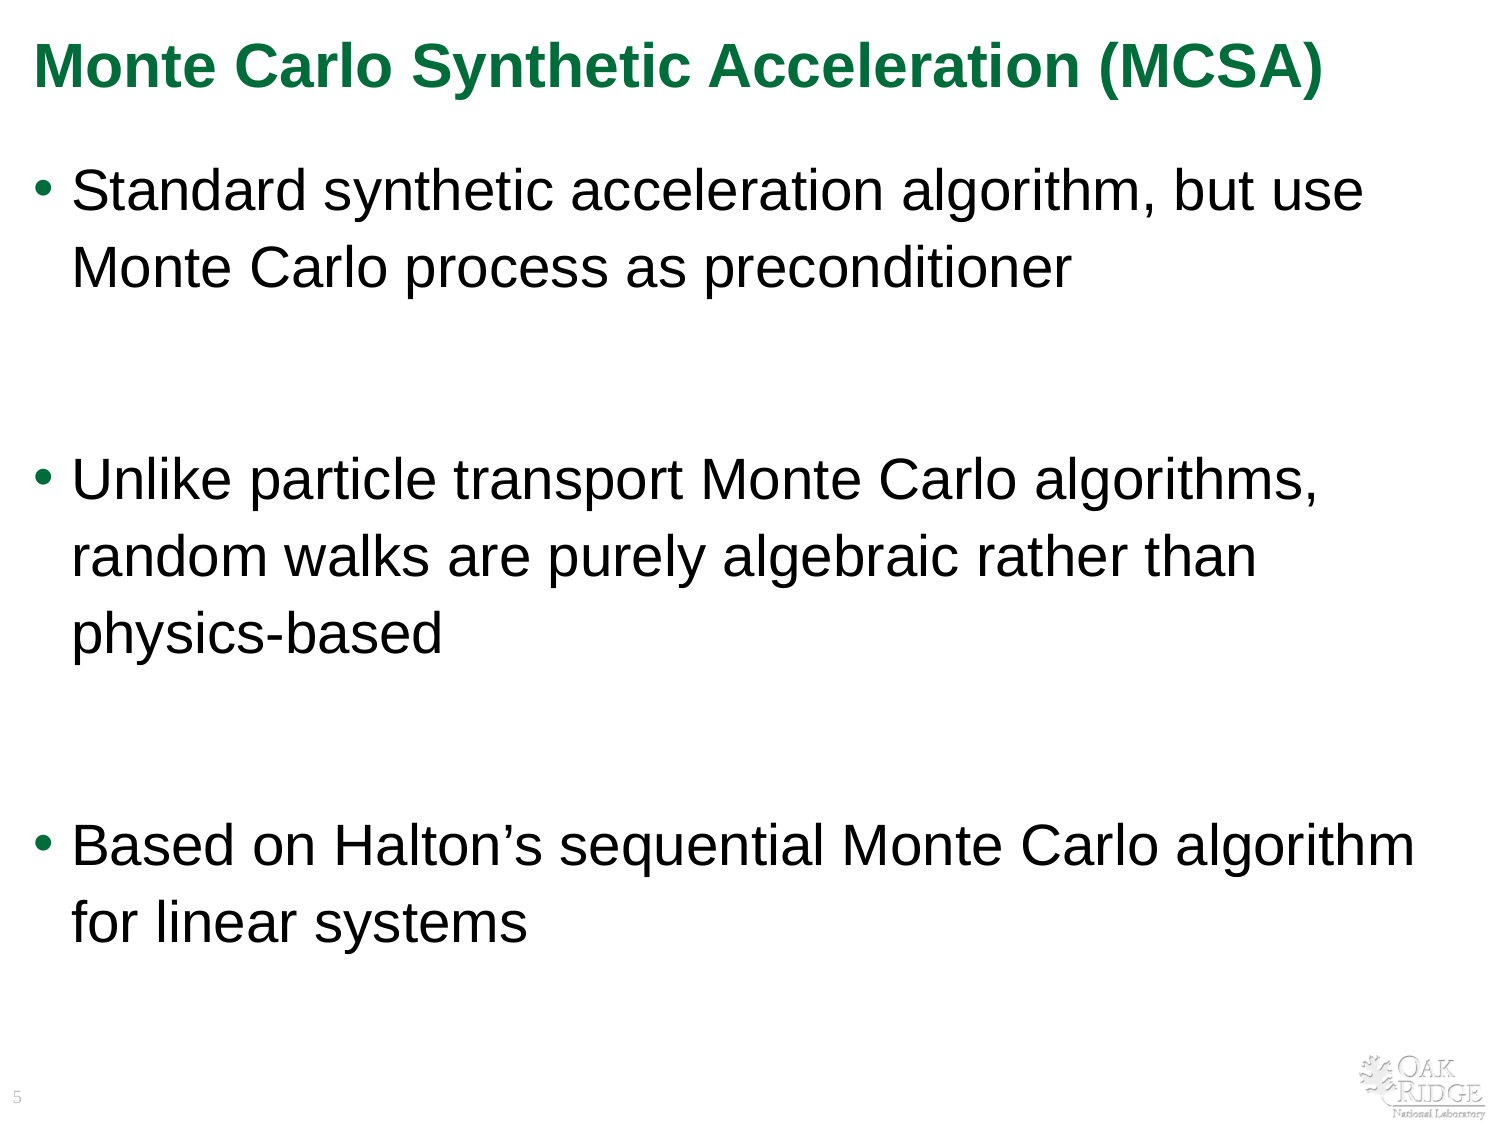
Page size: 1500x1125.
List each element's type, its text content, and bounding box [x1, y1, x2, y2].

picture [1350, 1049, 1497, 1125]
title Monte Carlo Synthetic Acceleration (MCSA) [18, 29, 1475, 111]
list Standard synthetic acceleration algorithm, but use Monte Carlo process as preconditioner Unlike particle transport Monte Carlo algorithms, random walks are purely algebraic rather than physics-based Based on Halton’s sequential Monte Carlo algorithm for linear systems [18, 137, 1475, 969]
